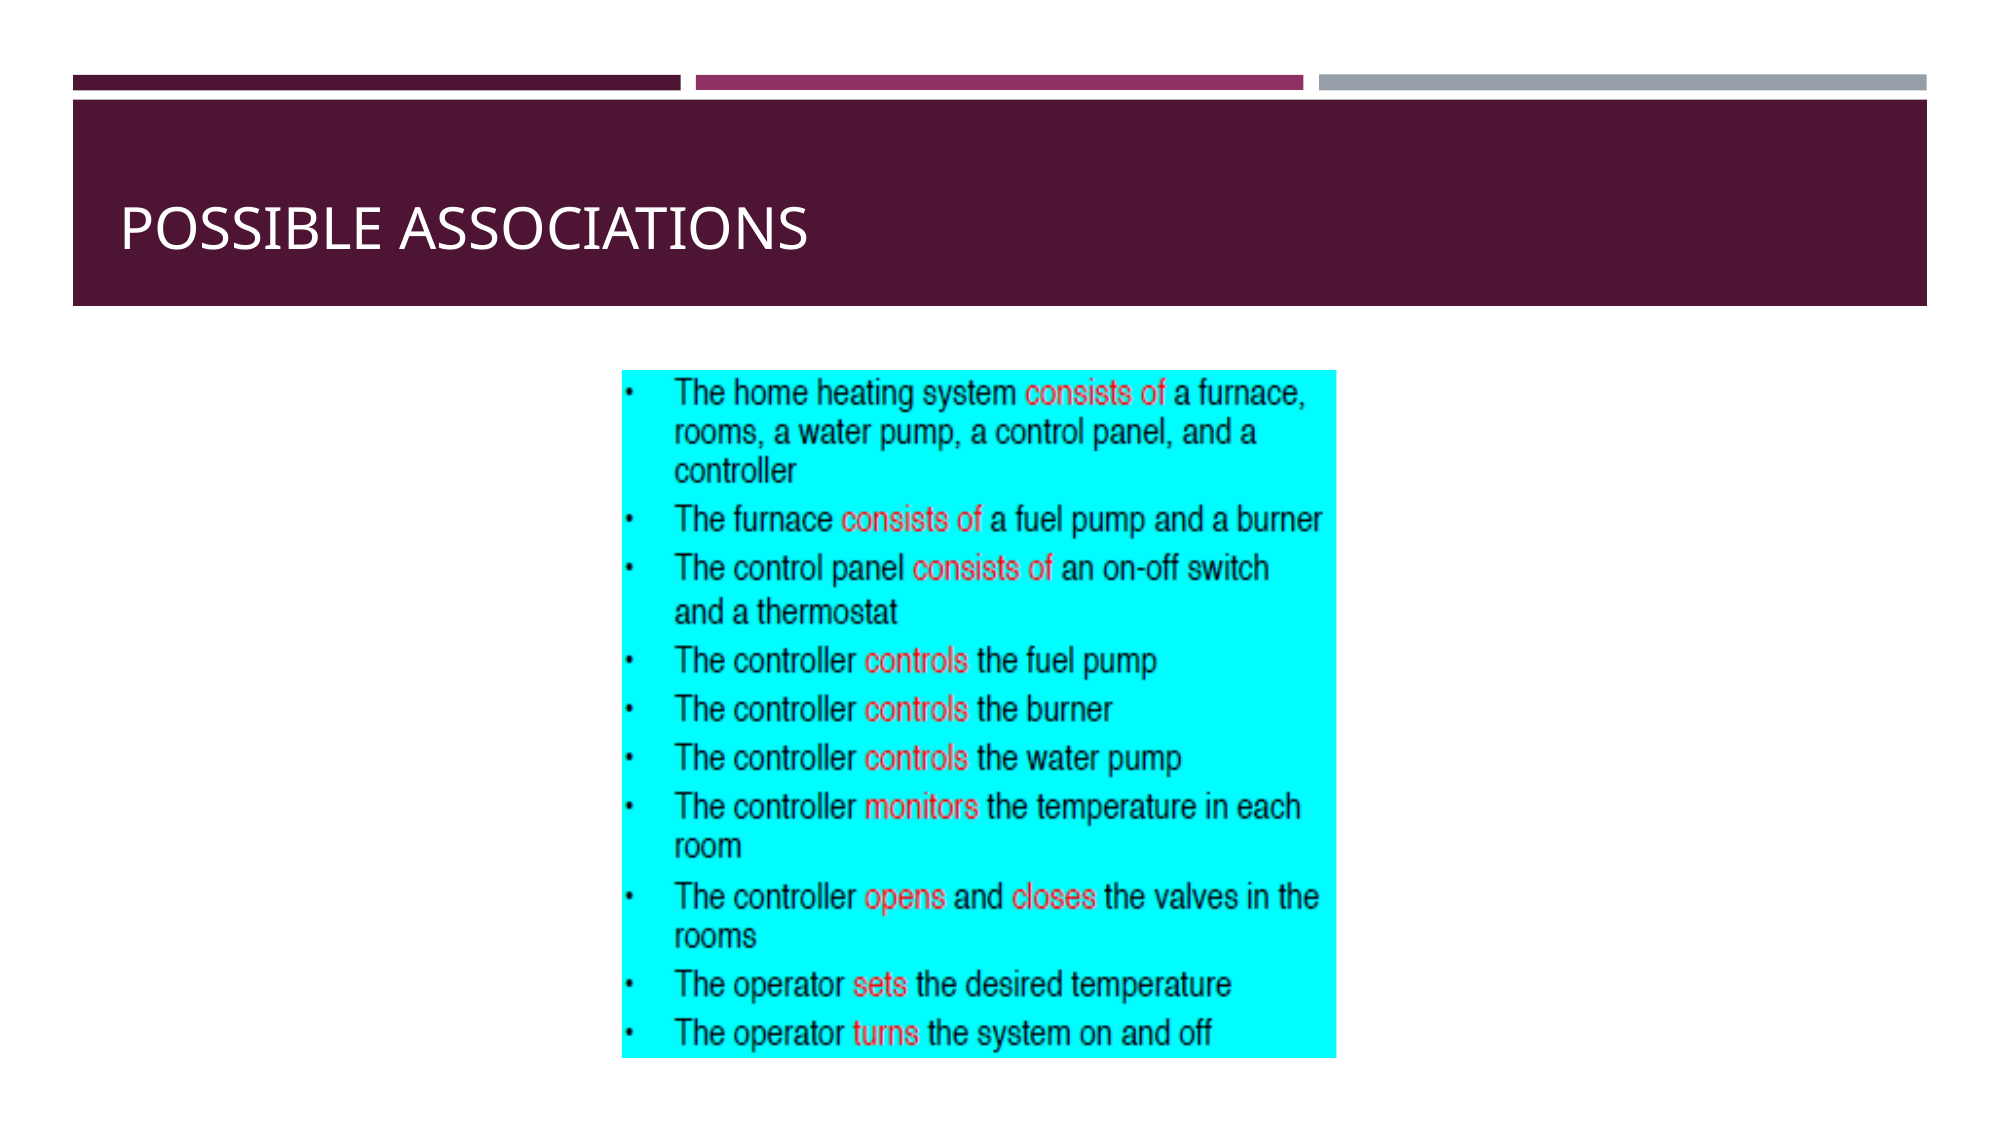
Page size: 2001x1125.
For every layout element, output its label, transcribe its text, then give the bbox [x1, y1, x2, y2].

picture [621, 370, 1339, 1058]
title POSSIBLE ASSOCIATIONS [104, 181, 1380, 269]
